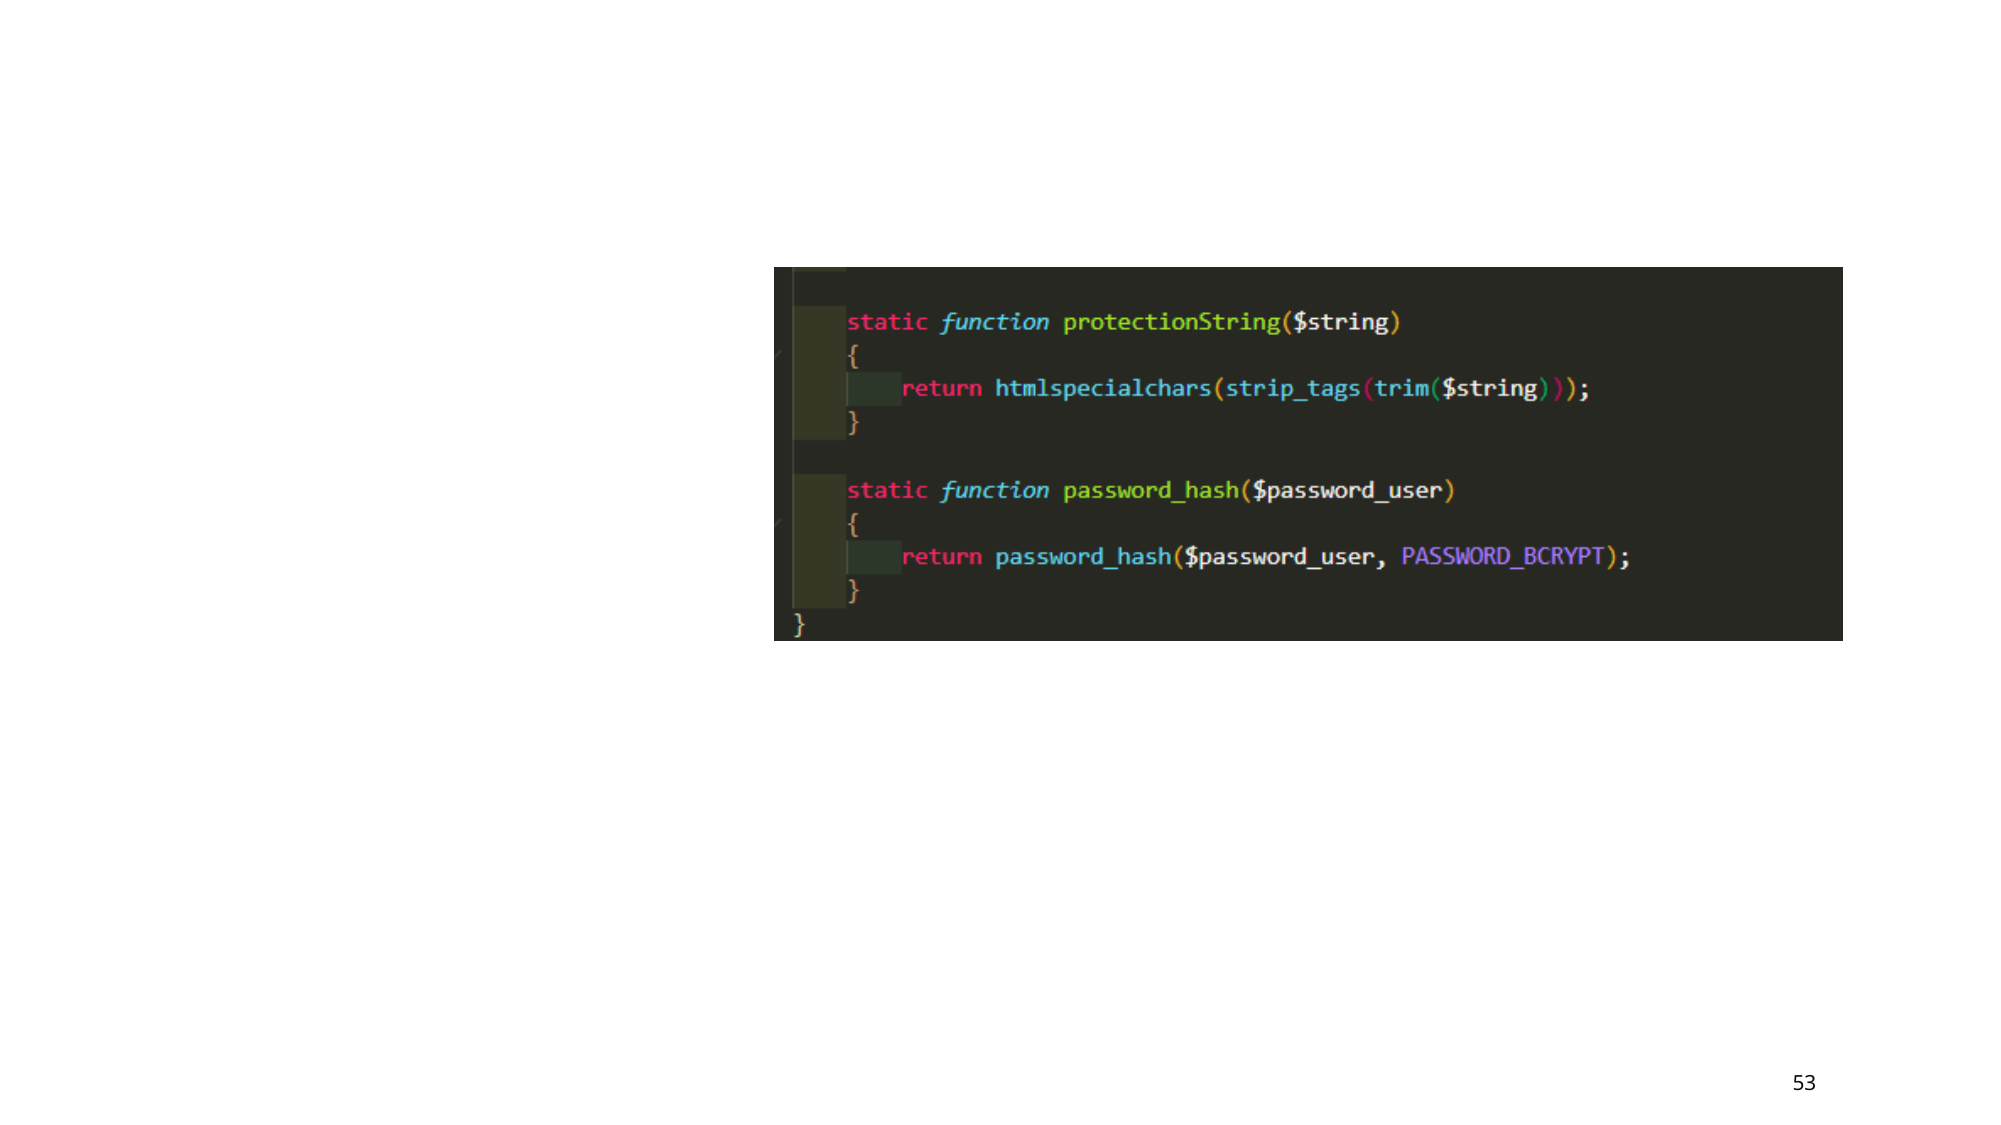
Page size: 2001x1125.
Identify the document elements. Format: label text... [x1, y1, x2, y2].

picture [774, 267, 1844, 641]
slide_number 53 [1777, 1061, 1938, 1107]
